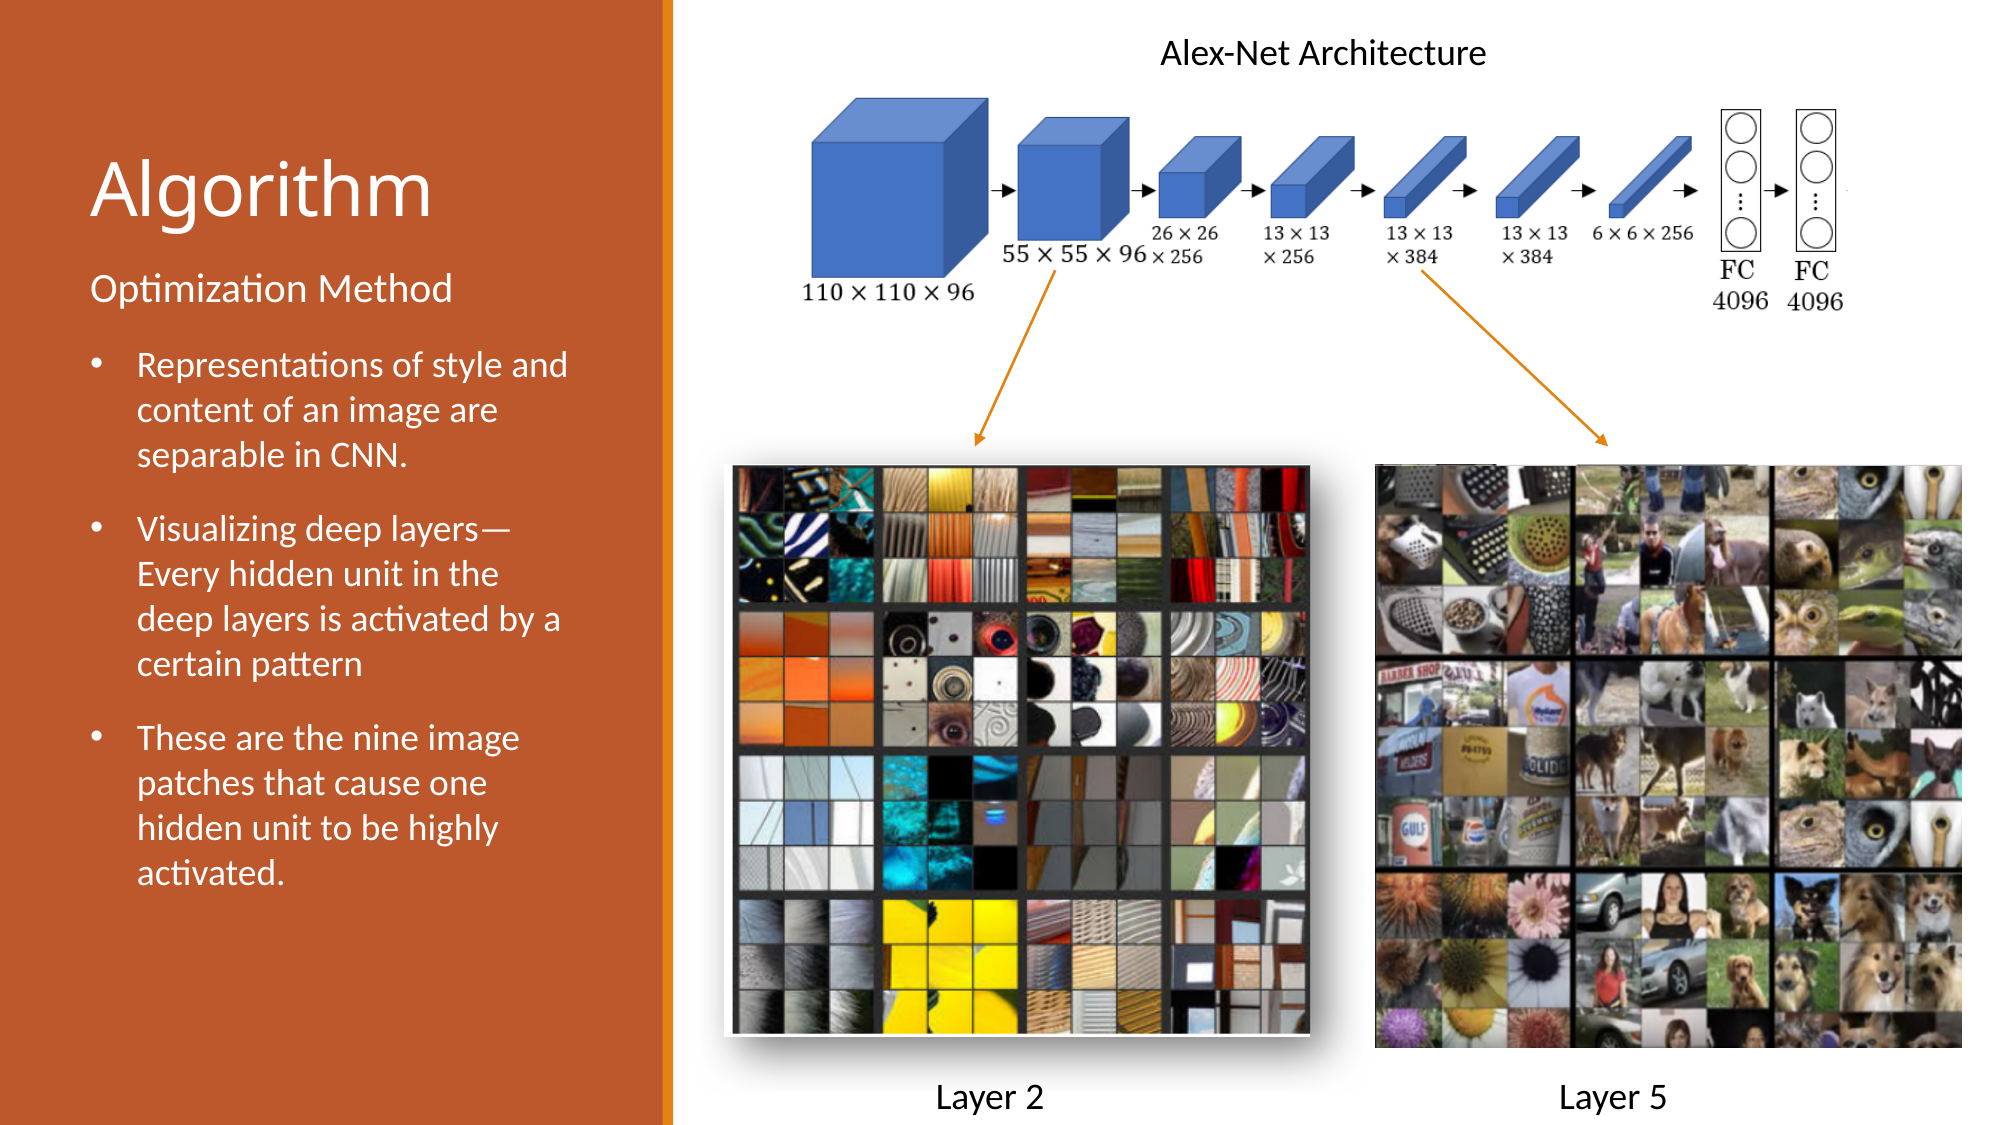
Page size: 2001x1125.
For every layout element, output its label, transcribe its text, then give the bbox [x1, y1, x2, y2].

text_box Layer 5 [1544, 1064, 1738, 1125]
picture [723, 464, 1311, 1037]
text_box Alex-Net Architecture [1145, 20, 1512, 78]
picture [1375, 464, 1963, 1049]
title Algorithm [75, 97, 600, 239]
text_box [1420, 269, 1609, 447]
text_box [974, 269, 1056, 447]
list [795, 80, 1862, 324]
list Optimization Method Representations of style and content of an image are separable in CNN. Visualizing deep layers— Every hidden unit in the deep layers is activated by a certain pattern These are the nine image patches that cause one hidden unit to be highly activated. [75, 252, 600, 1035]
text_box Layer 2 [921, 1064, 1079, 1125]
